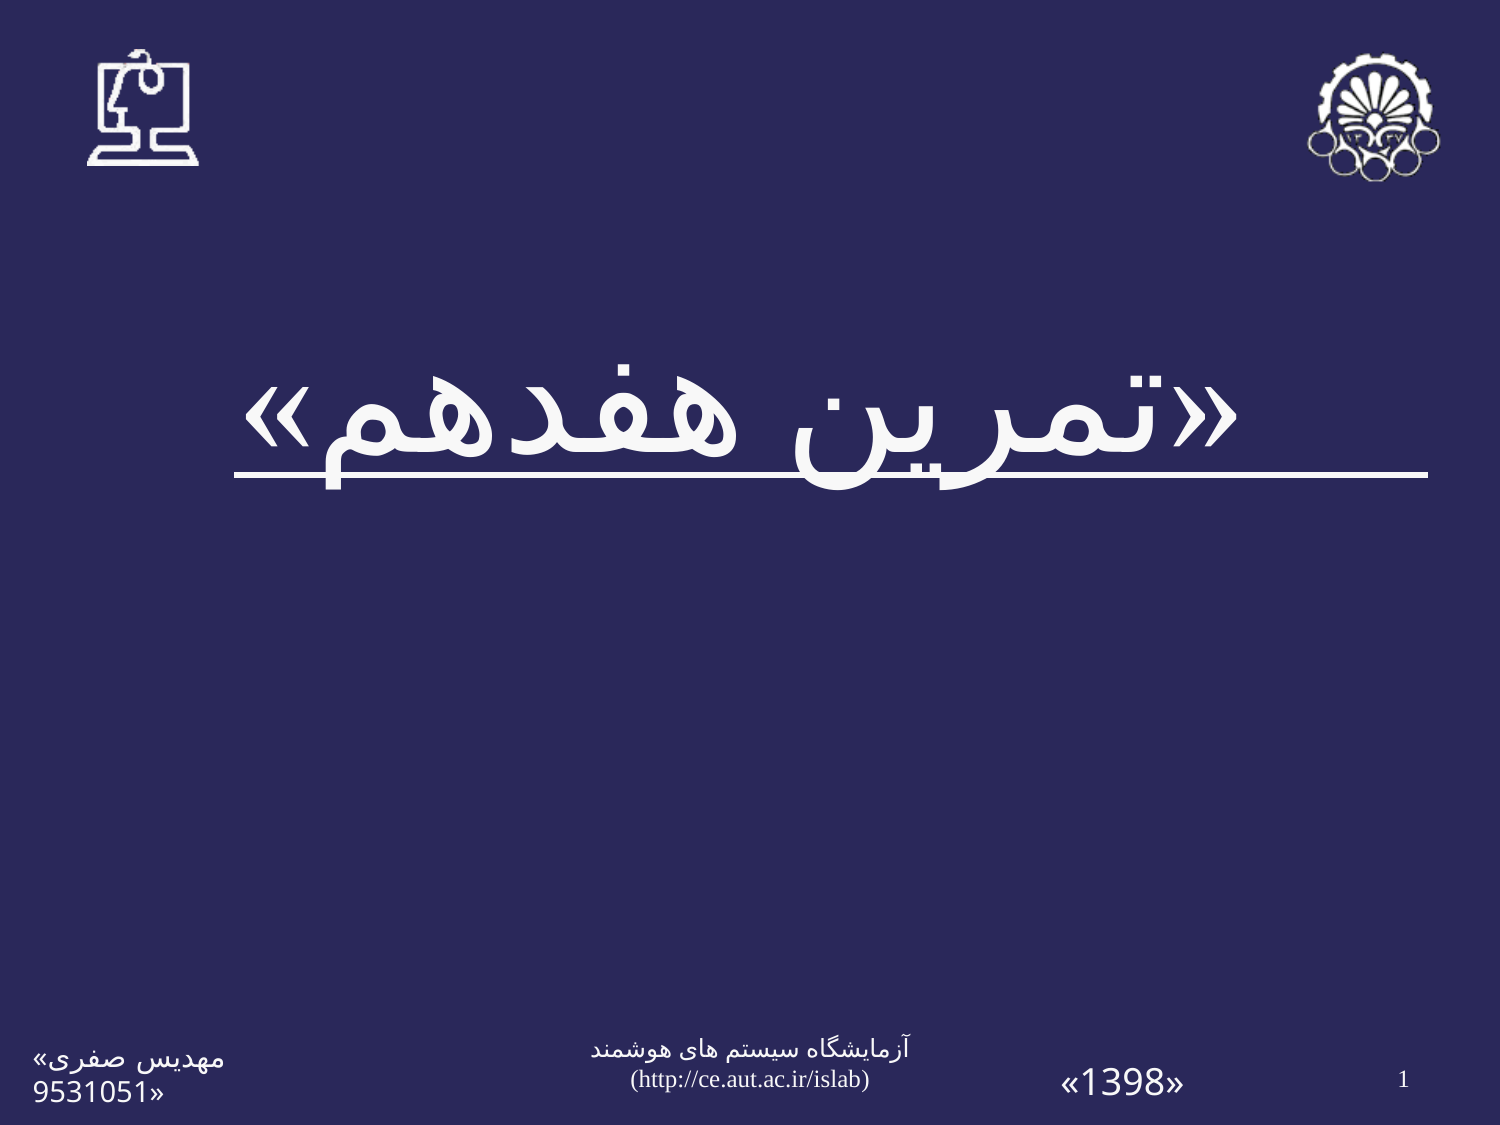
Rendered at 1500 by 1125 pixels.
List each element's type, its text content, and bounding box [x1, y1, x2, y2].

slide_number ‹#› [1074, 1025, 1425, 1100]
picture [87, 49, 218, 166]
subtitle «تمرین هفدهم» [147, 255, 1336, 543]
text_box «مهدیس صفری 9531051» [17, 1030, 323, 1082]
picture [1298, 49, 1450, 188]
footer آزمايشگاه سيستم های هوشمند (http://ce.aut.ac.ir/islab) [512, 1025, 988, 1100]
text_box «1398» [1045, 1050, 1280, 1112]
